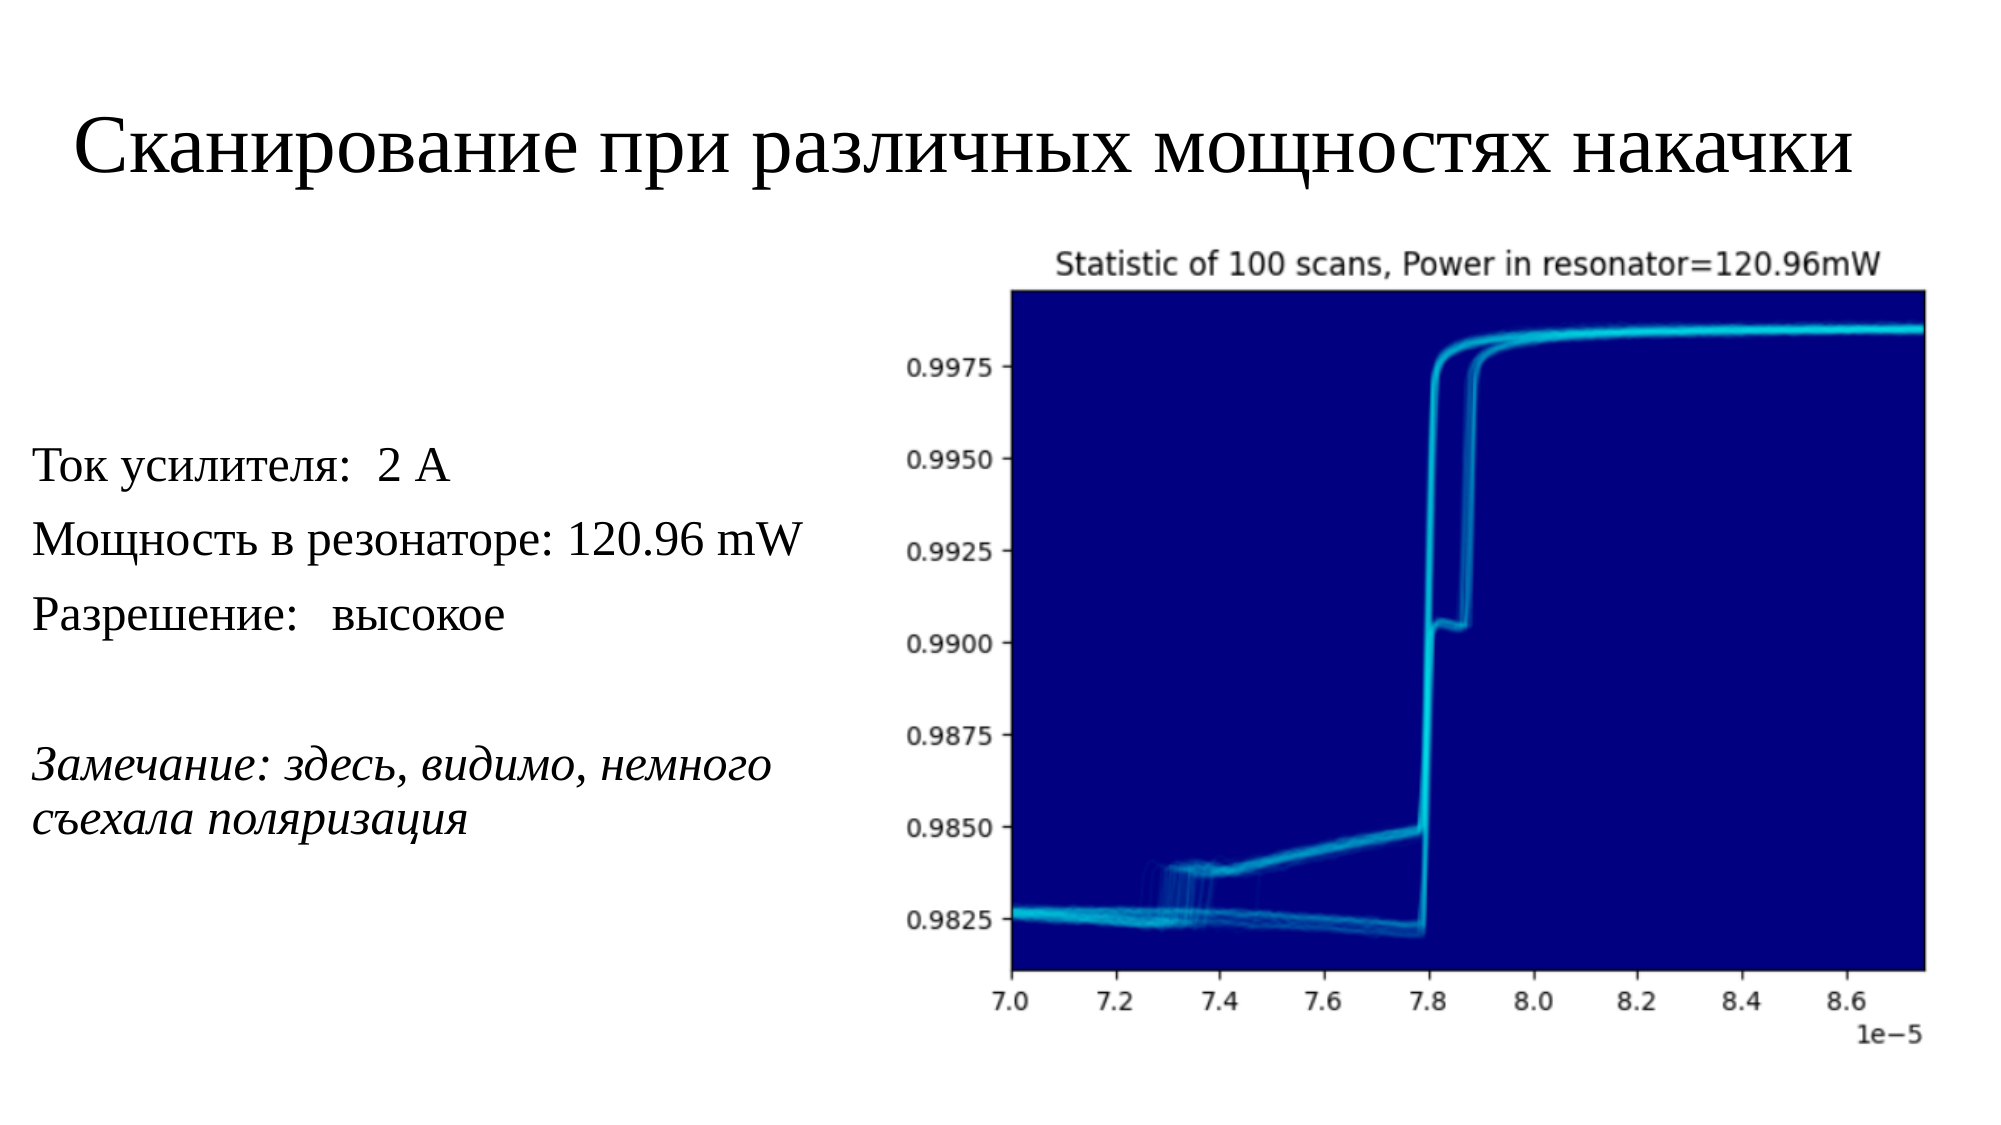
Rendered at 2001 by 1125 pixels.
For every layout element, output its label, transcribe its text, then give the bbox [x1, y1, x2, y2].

text_box Ток усилителя: 2 A Мощность в резонаторе: 120.96 mW Разрешение: высокое Замечание: здесь, видимо, немного съехала поляризация [16, 430, 861, 864]
title Сканирование при различных мощностях накачки [58, 33, 1941, 252]
picture [880, 233, 1970, 1061]
